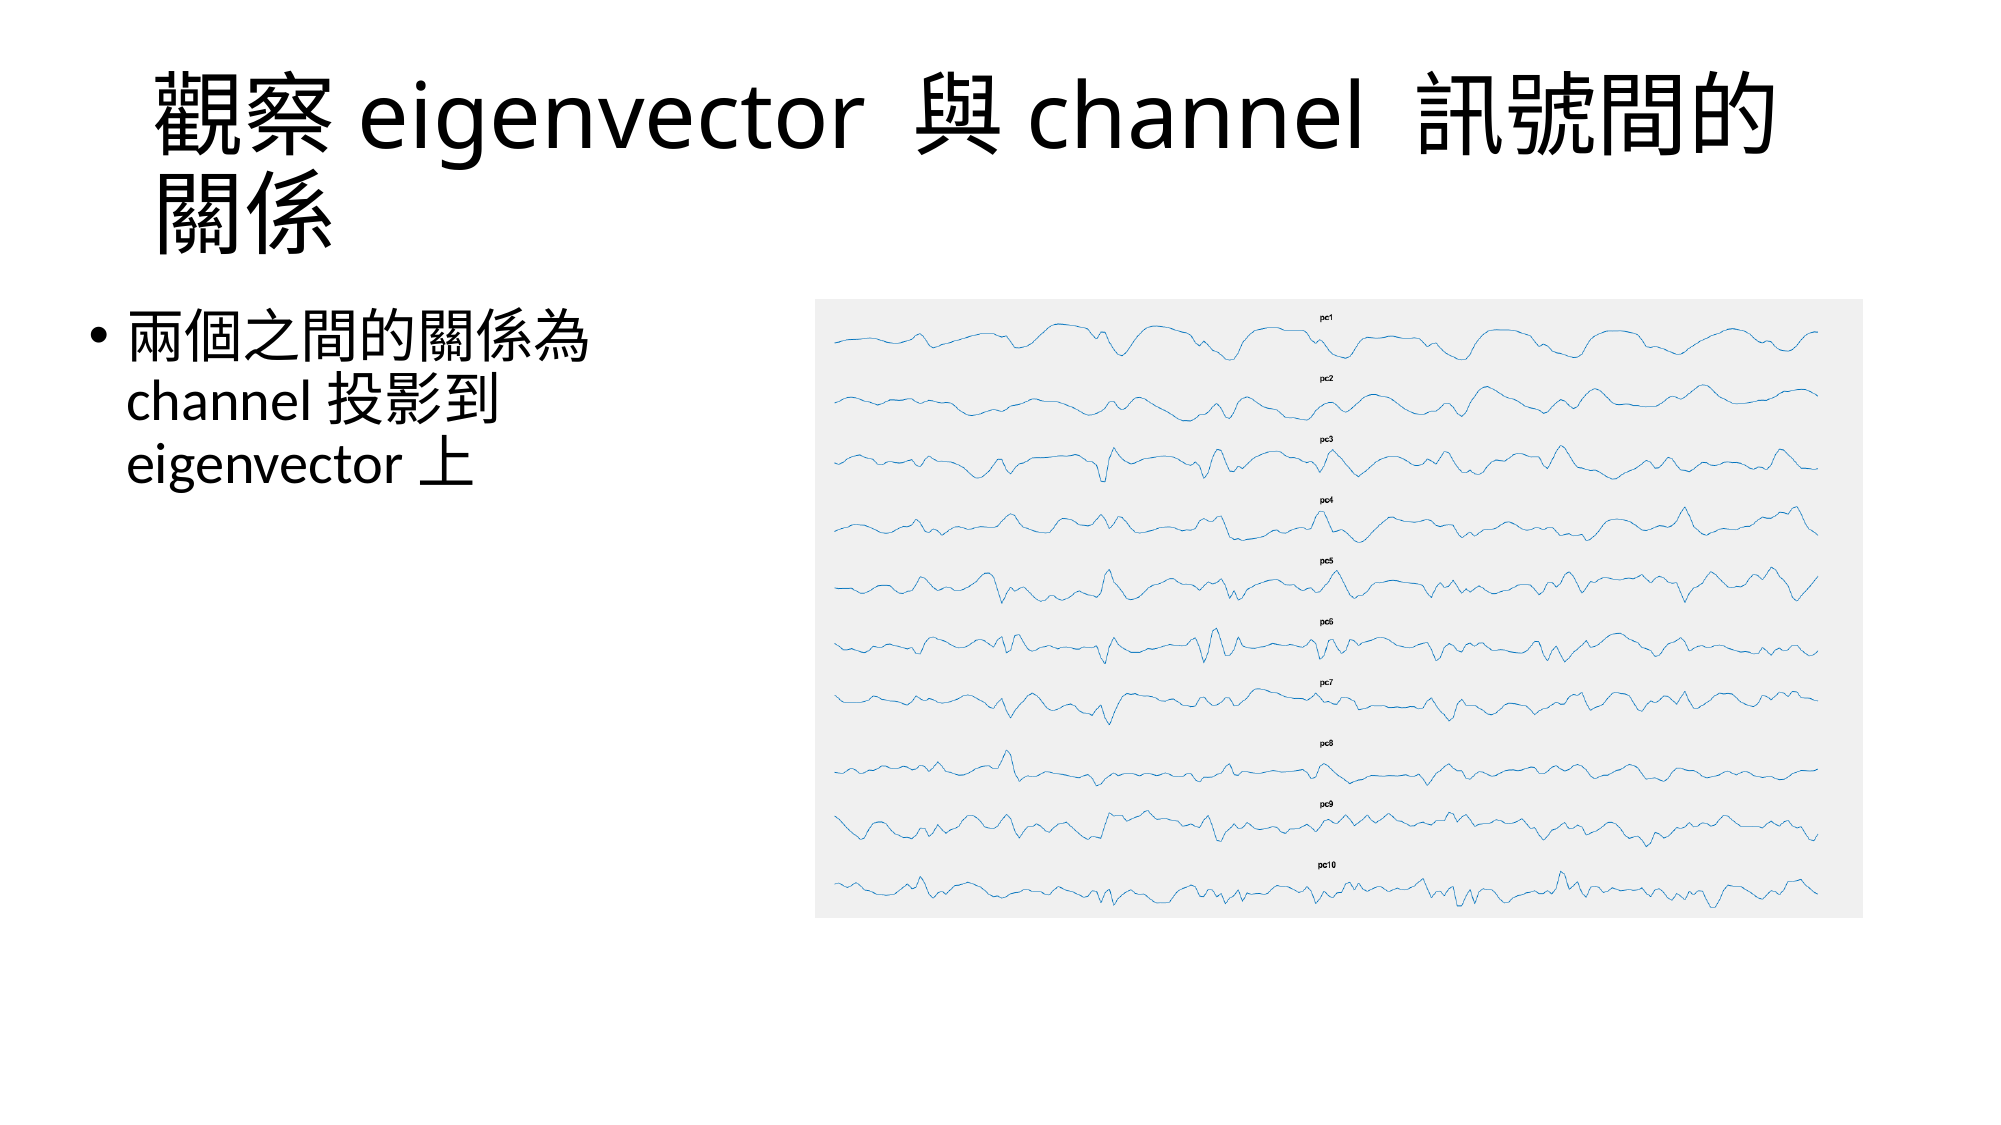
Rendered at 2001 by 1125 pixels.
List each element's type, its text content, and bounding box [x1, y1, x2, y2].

picture [815, 299, 1863, 918]
list 兩個之間的關係為channel投影到eigenvector上 [73, 299, 803, 1014]
title 觀察eigenvector 與channel 訊號間的關係 [137, 59, 1863, 278]
